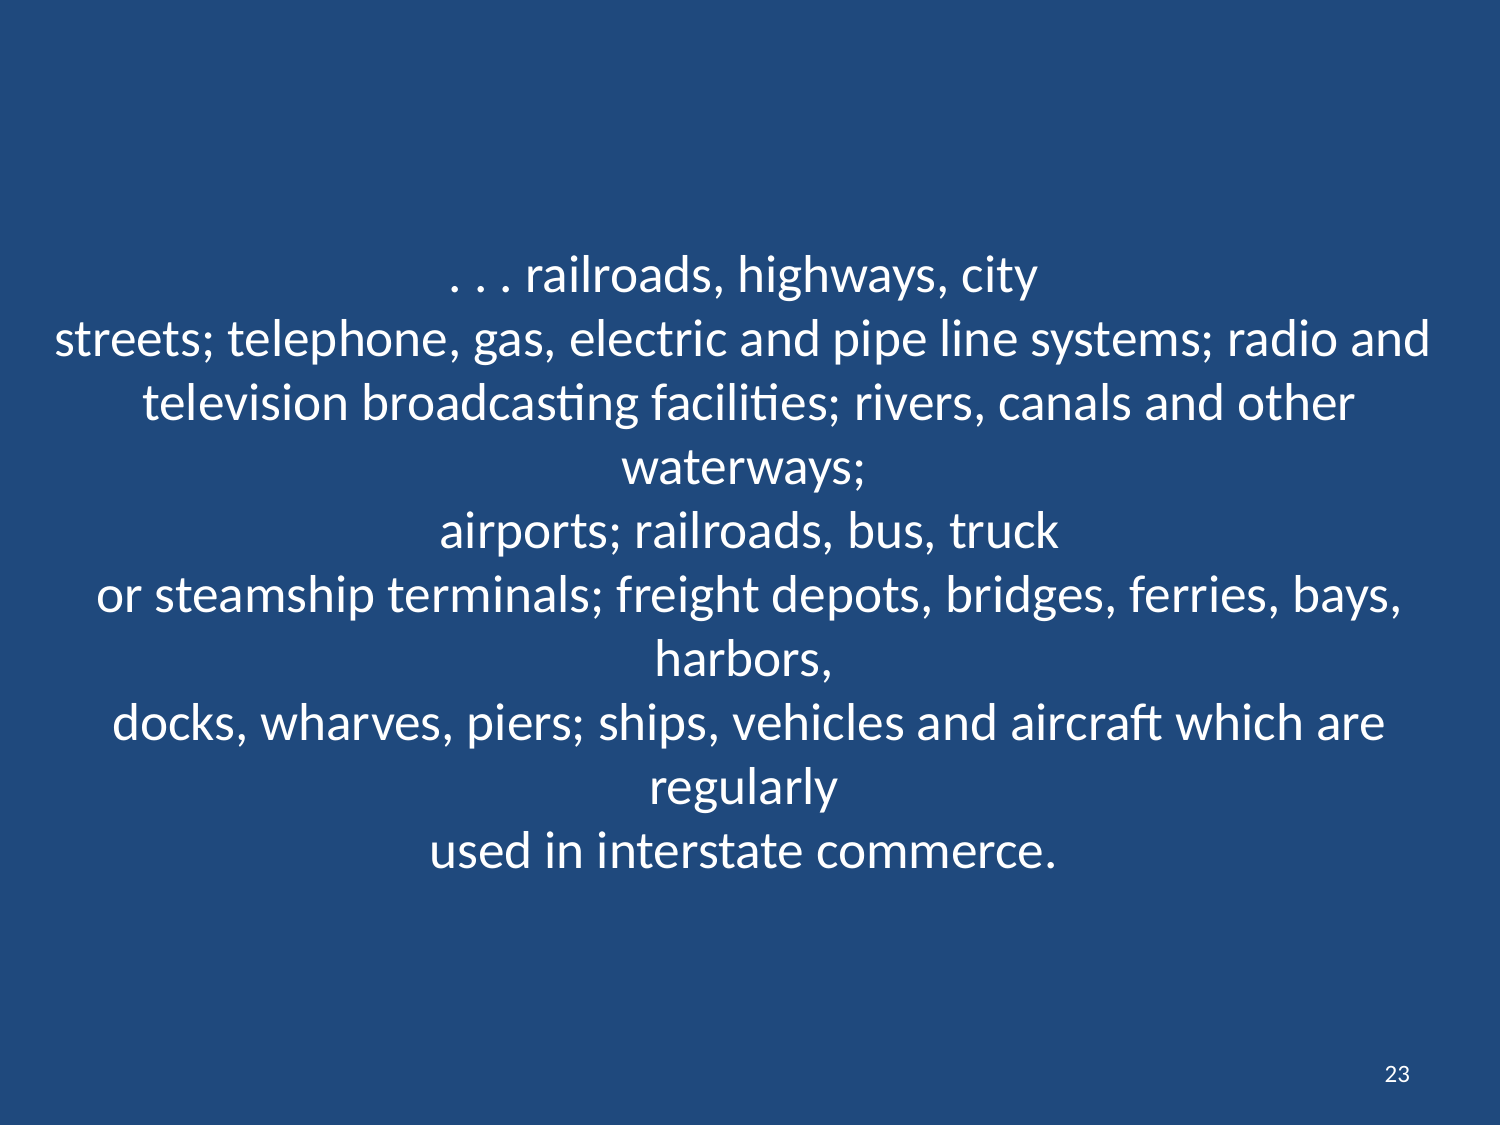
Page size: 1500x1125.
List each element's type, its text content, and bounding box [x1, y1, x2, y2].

slide_number 23 [1074, 1042, 1425, 1103]
title . . . railroads, highways, city streets; telephone, gas, electric and pipe line systems; radio and television broadcasting facilities; rivers, canals and other waterways; airports; railroads, bus, truck or steamship terminals; freight depots, bridges, ferries, bays, harbors, docks, wharves, piers; ships, vehicles and aircraft which are regularly used in interstate commerce. [24, 24, 1475, 1100]
